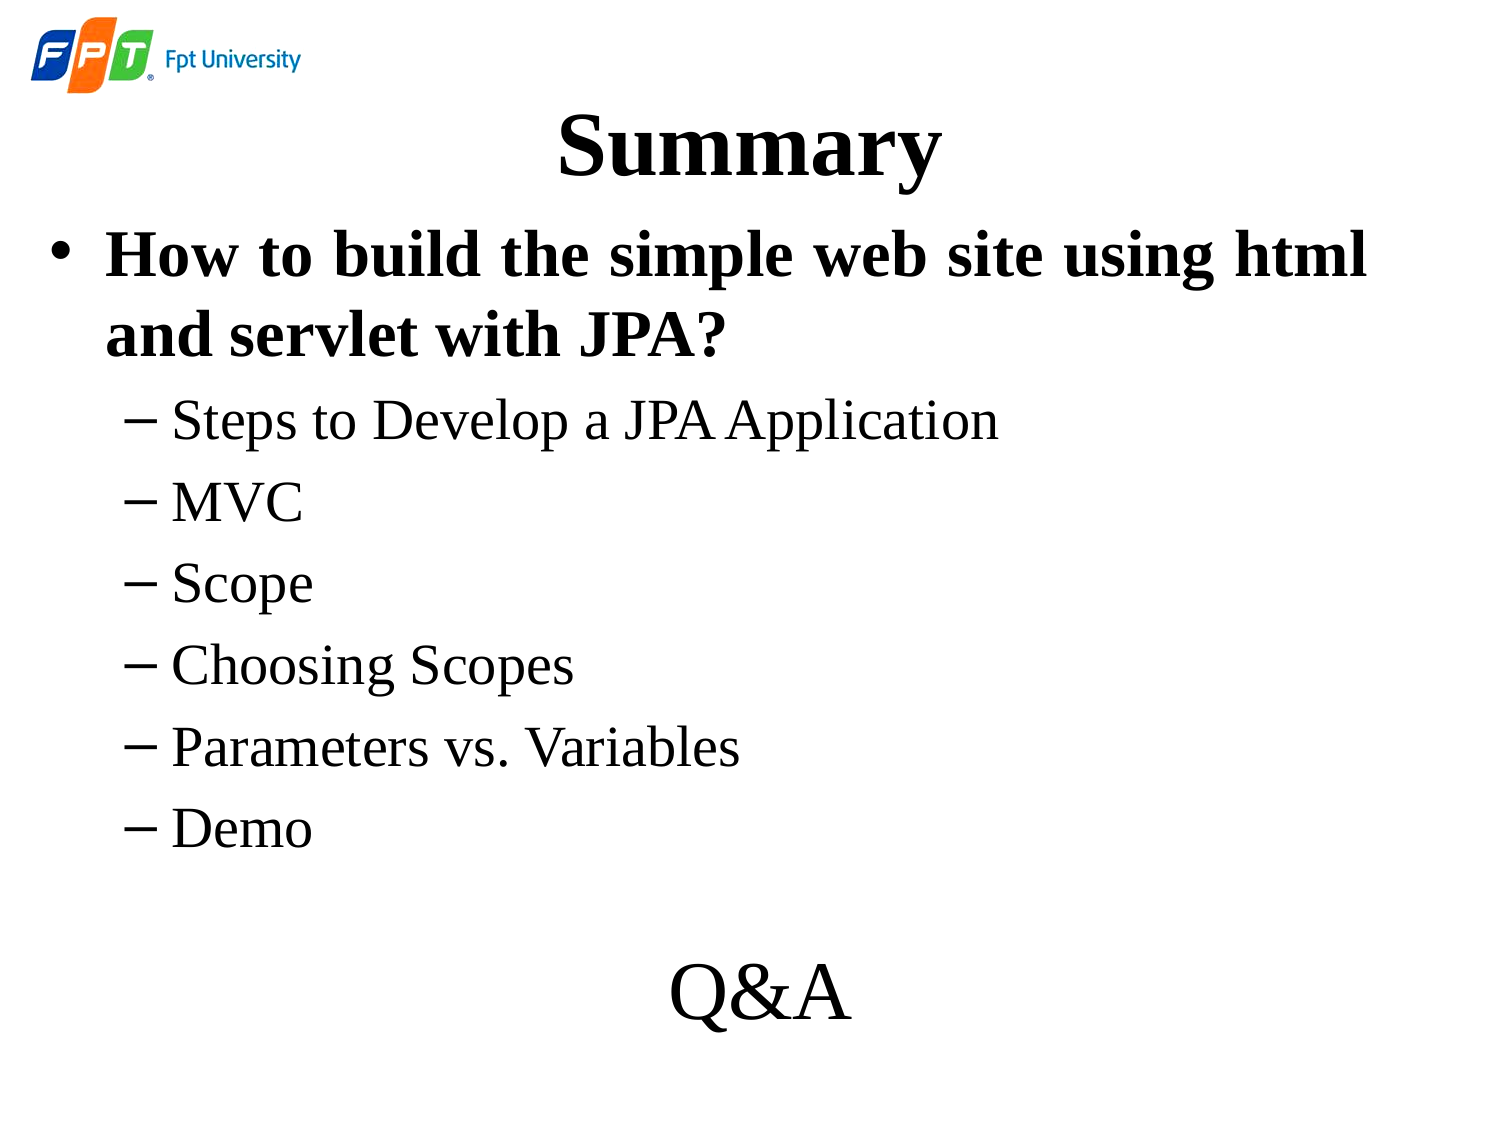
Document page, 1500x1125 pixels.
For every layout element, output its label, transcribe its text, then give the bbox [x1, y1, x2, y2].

text_box Q&A [216, 928, 1305, 1044]
list How to build the simple web site using html and servlet with JPA? Steps to Develop a JPA Application MVC Scope Choosing Scopes Parameters vs. Variables Demo [34, 202, 1385, 615]
title Summary [75, 45, 1425, 233]
picture [0, 0, 325, 122]
